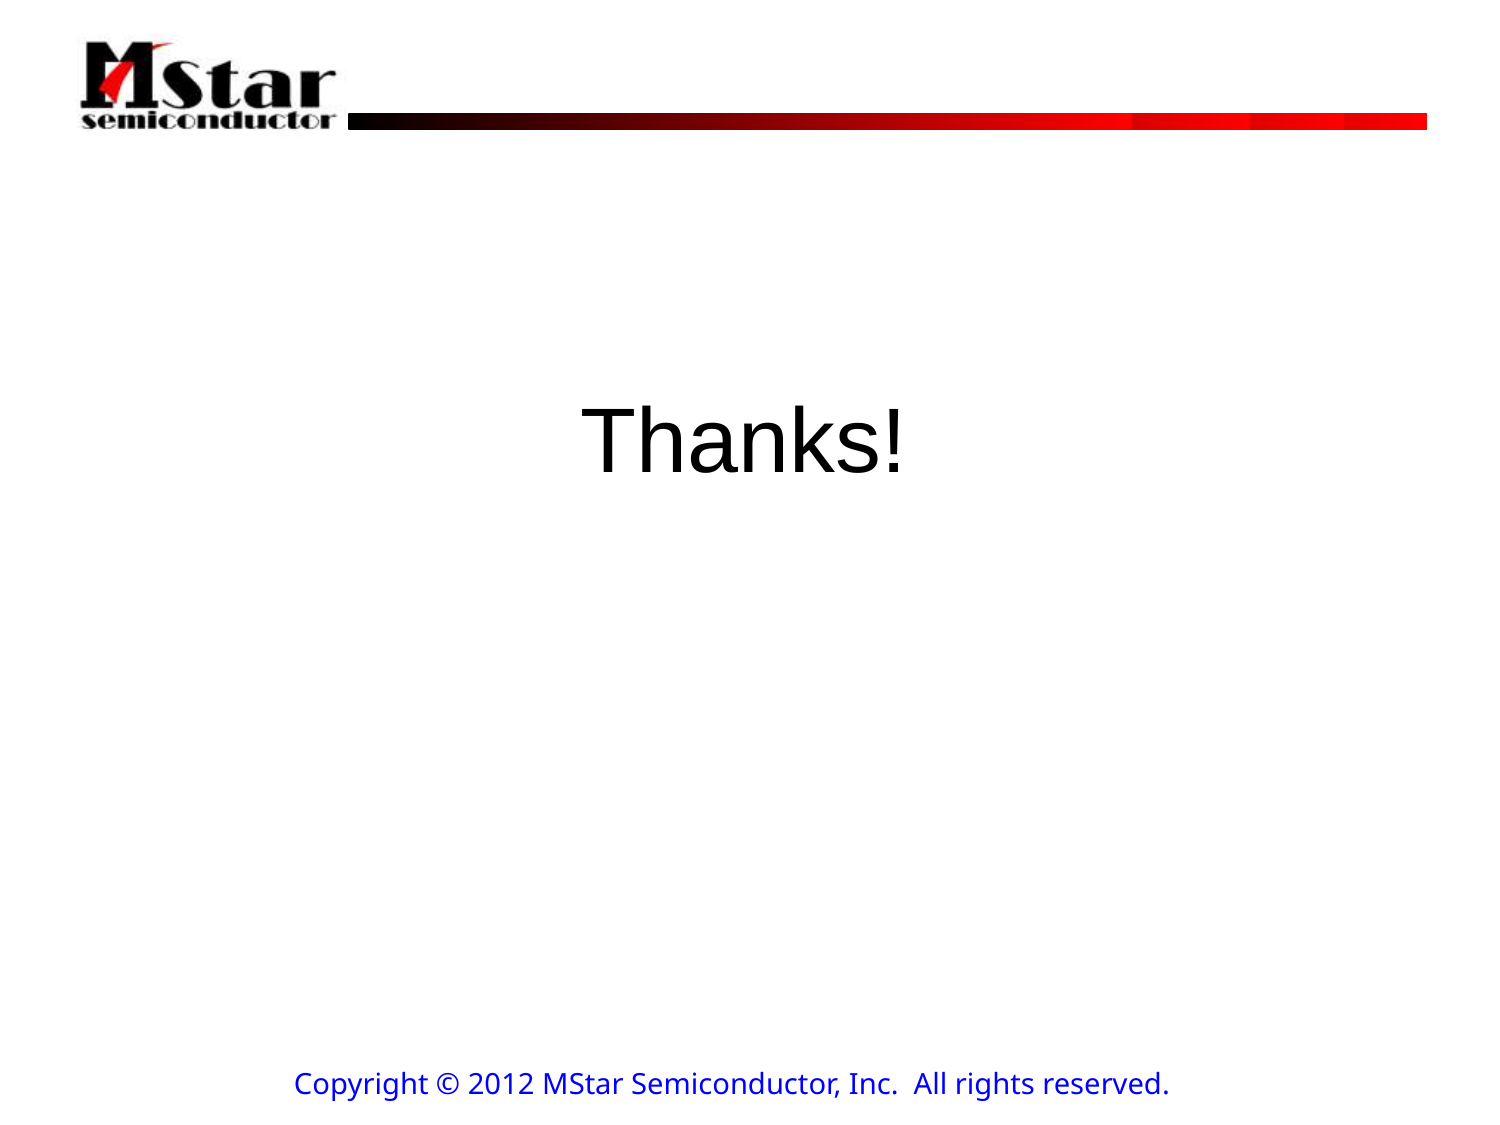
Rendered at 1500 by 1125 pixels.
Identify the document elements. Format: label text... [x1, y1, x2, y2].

picture [76, 34, 346, 138]
footer Copyright © 2012 MStar Semiconductor, Inc. All rights reserved. [170, 1022, 1294, 1102]
text_box Thanks! [218, 373, 1270, 499]
